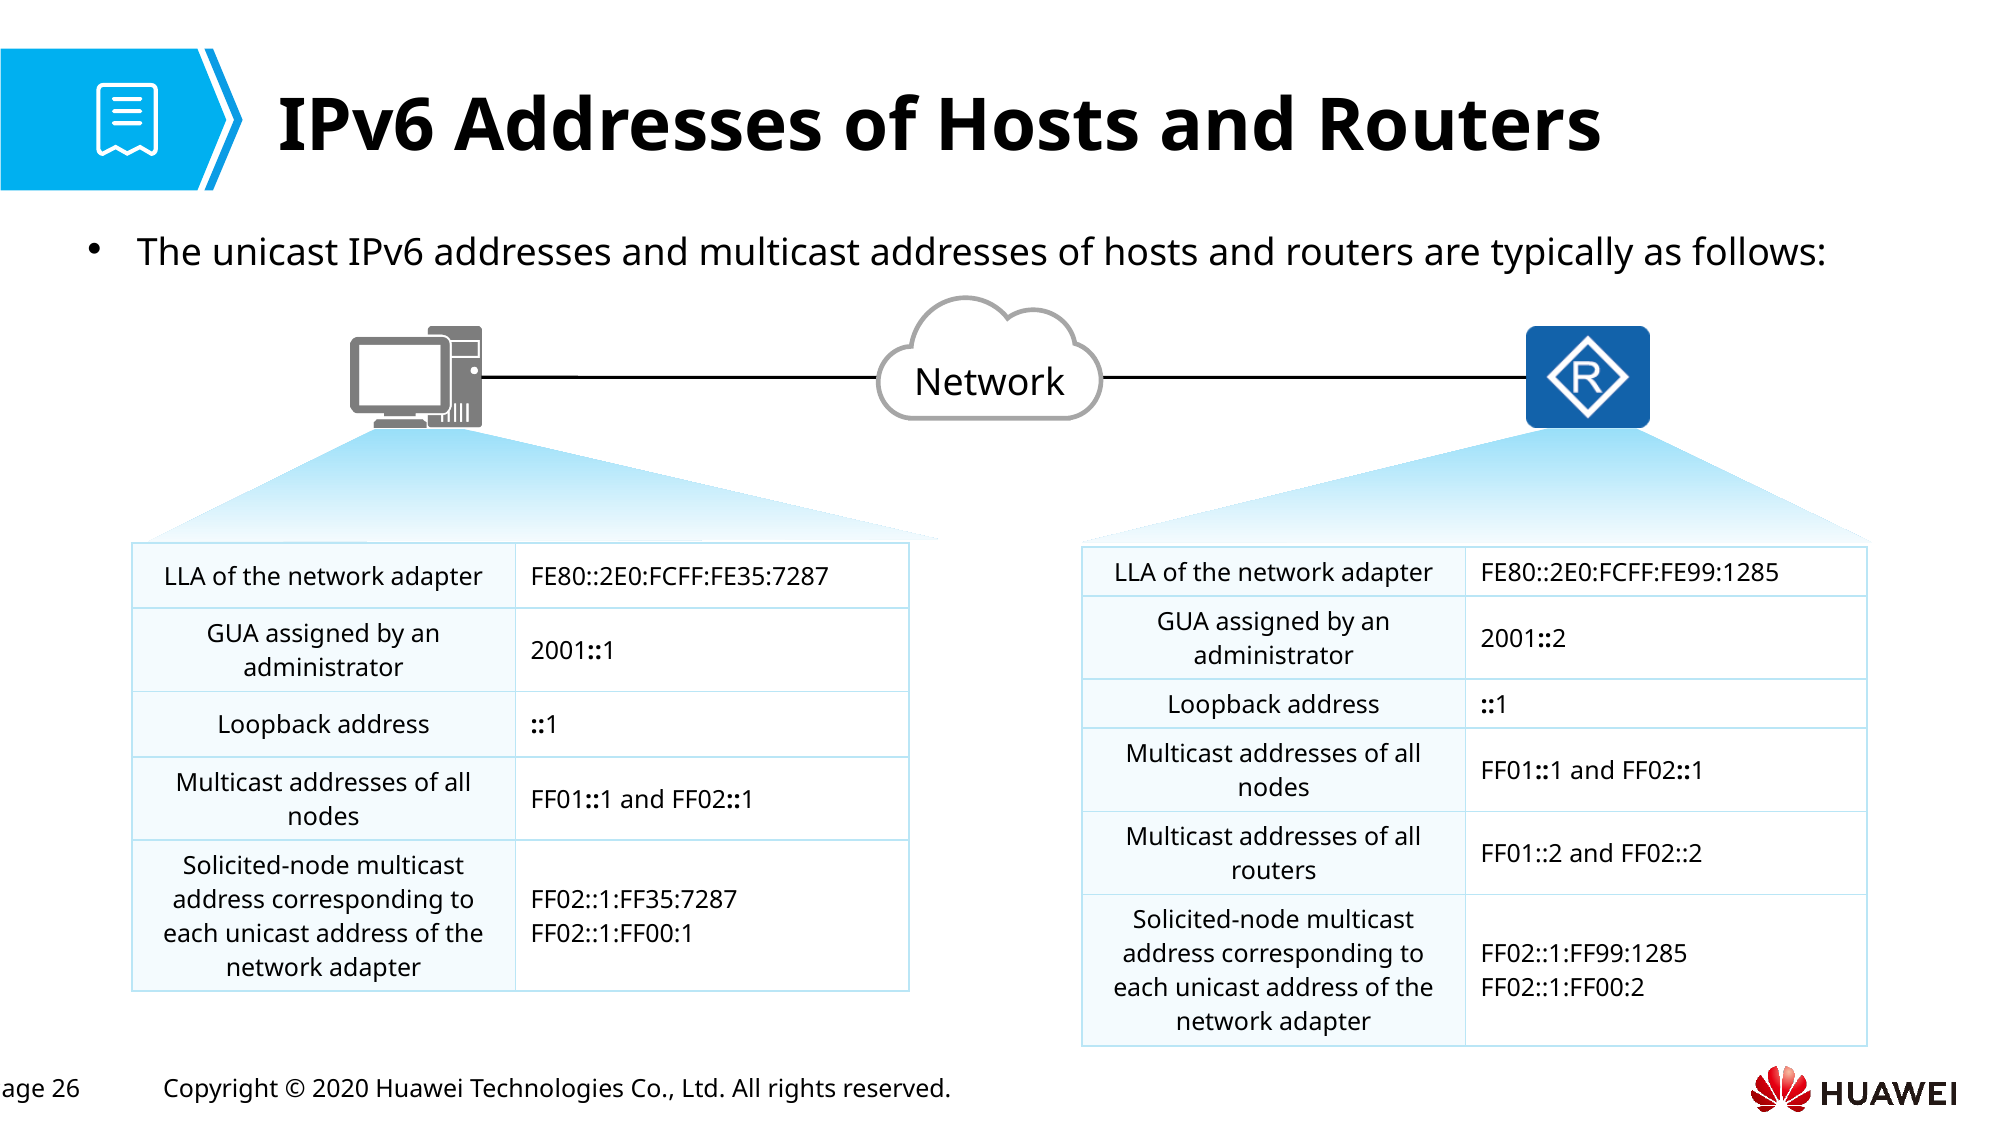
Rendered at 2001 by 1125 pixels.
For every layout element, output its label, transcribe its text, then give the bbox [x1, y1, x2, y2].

table_cell GUA assigned by an administrator [133, 609, 515, 691]
table_cell ::1 [1466, 680, 1866, 727]
text_box [1081, 428, 1874, 544]
table_header FE80::2E0:FCFF:FE35:7287 [516, 544, 908, 607]
table_header LLA of the network adapter [133, 544, 515, 607]
table_cell 2001::1 [516, 609, 908, 691]
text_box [350, 297, 1650, 428]
table_cell Solicited-node multicast address corresponding to each unicast address of the network adapter [1083, 895, 1465, 1045]
table_cell Multicast addresses of all routers [1083, 812, 1465, 894]
table_cell FF02::1:FF35:7287 FF02::1:FF00:1 [516, 841, 908, 990]
table_cell GUA assigned by an administrator [1083, 597, 1465, 678]
title IPv6 Addresses of Hosts and Routers [261, 73, 1875, 180]
table_cell Loopback address [1083, 680, 1465, 727]
table_header FE80::2E0:FCFF:FE99:1285 [1466, 548, 1866, 595]
list The unicast IPv6 addresses and multicast addresses of hosts and routers are typically as follows: [73, 203, 1930, 972]
table_header LLA of the network adapter [1083, 548, 1465, 595]
table_cell ::1 [516, 692, 908, 756]
table_cell FF01::1 and FF02::1 [516, 758, 908, 839]
table_cell Loopback address [133, 692, 515, 756]
table_cell FF02::1:FF99:1285 FF02::1:FF00:2 [1466, 895, 1866, 1045]
table_cell FF01::1 and FF02::1 [1466, 729, 1866, 811]
table_cell 2001::2 [1466, 597, 1866, 678]
table_cell Multicast addresses of all nodes [133, 758, 515, 839]
text_box [147, 428, 939, 543]
table_cell Multicast addresses of all nodes [1083, 729, 1465, 811]
picture [1751, 1066, 1956, 1112]
table_cell FF01::2 and FF02::2 [1466, 812, 1866, 894]
table_cell Solicited-node multicast address corresponding to each unicast address of the network adapter [133, 841, 515, 990]
